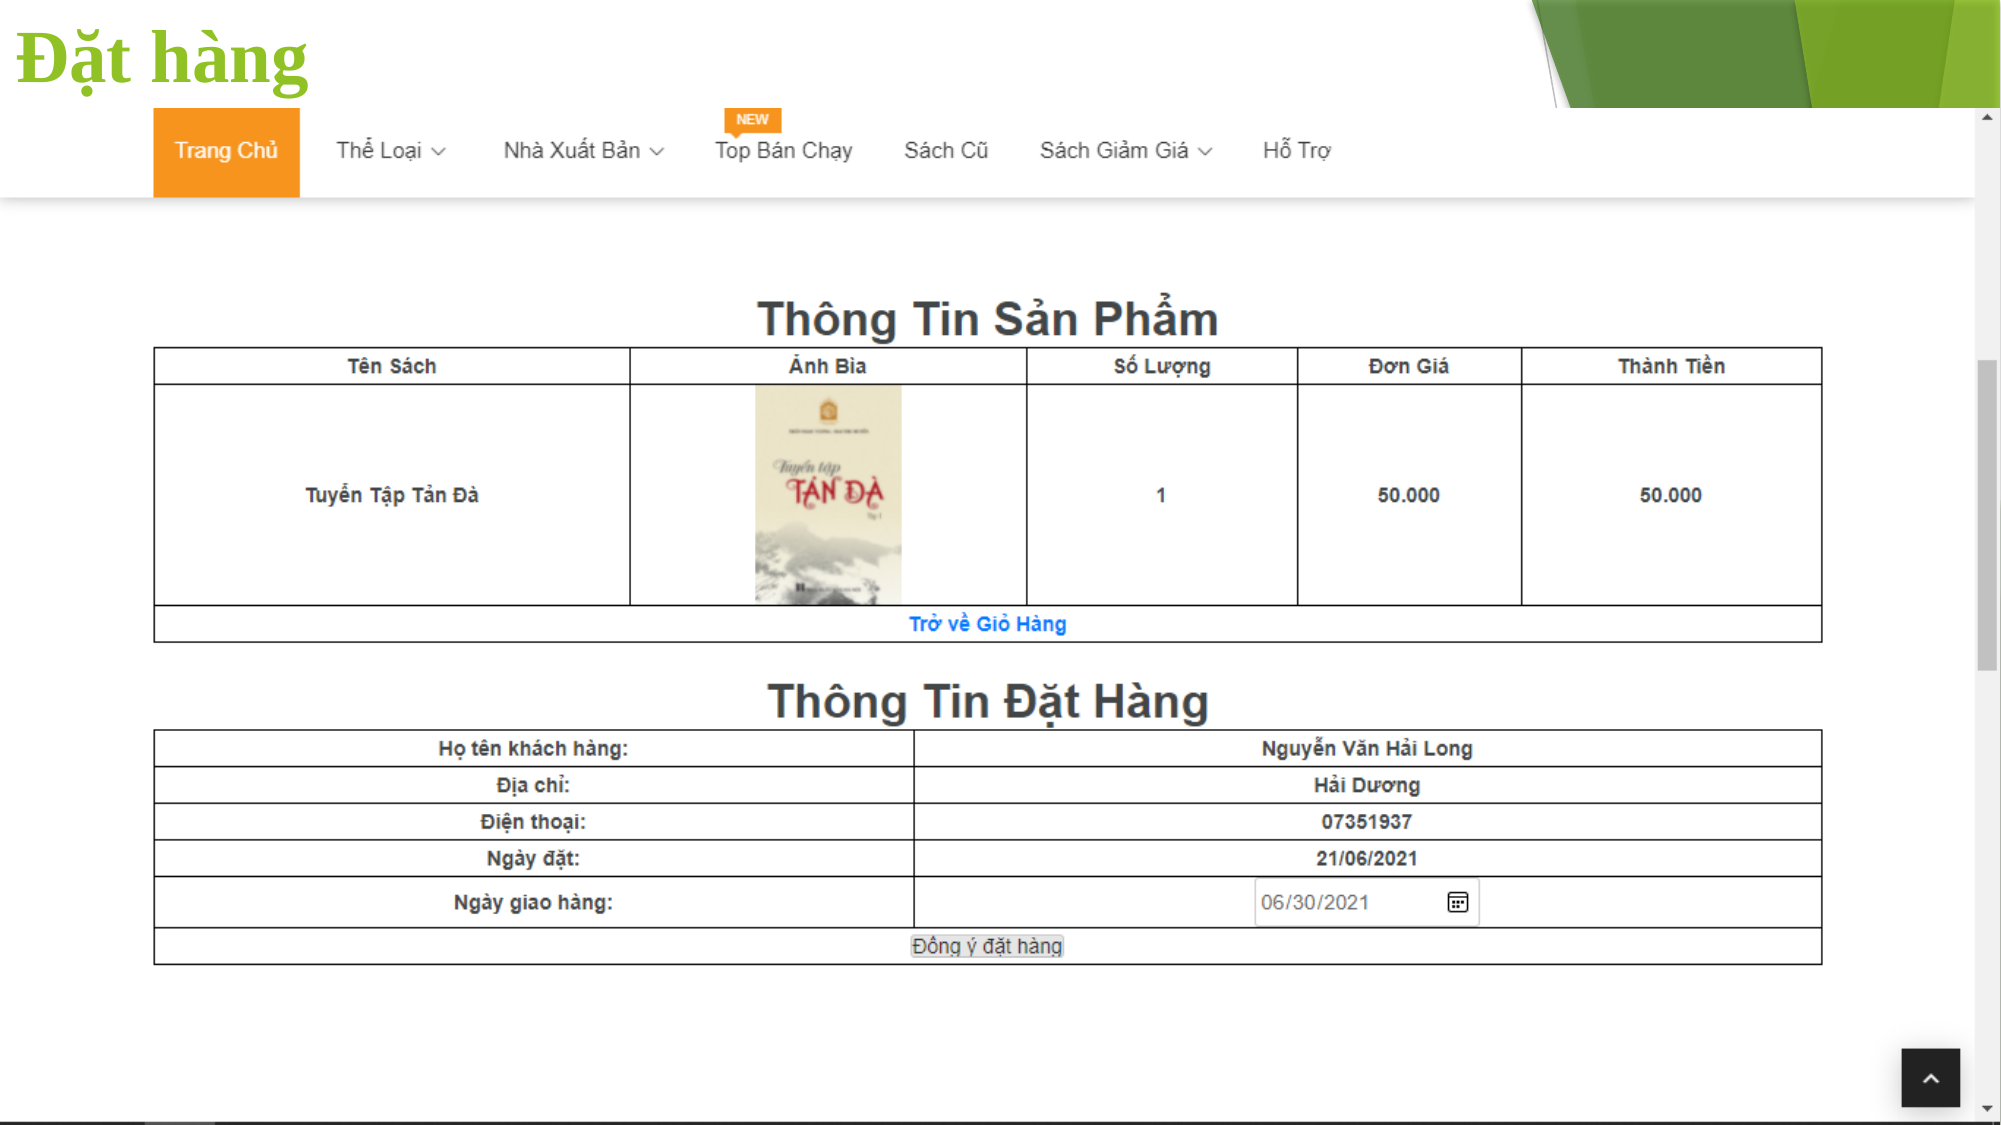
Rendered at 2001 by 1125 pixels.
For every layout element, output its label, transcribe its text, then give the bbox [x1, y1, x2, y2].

text_box Đặt hàng [0, 0, 1350, 107]
picture [0, 107, 2000, 1125]
